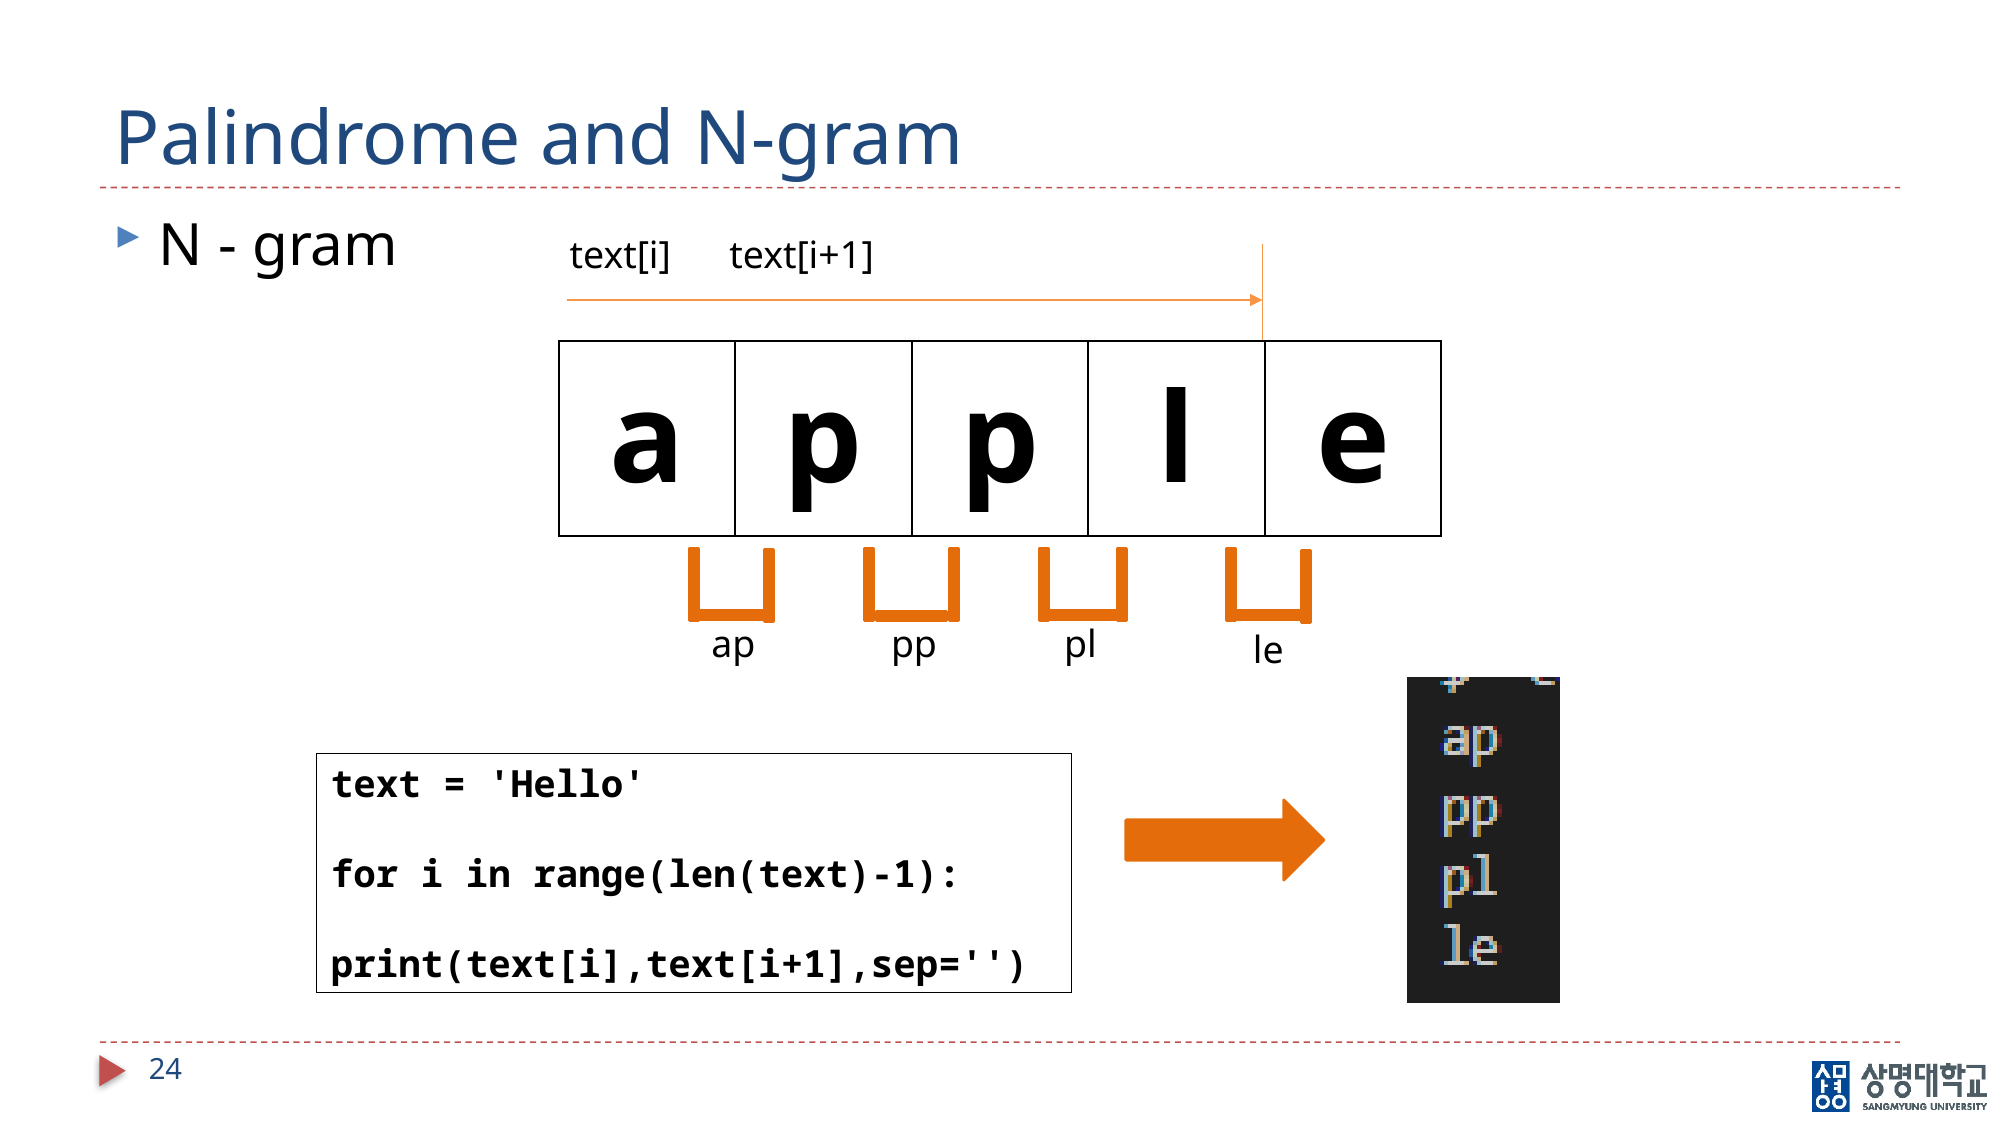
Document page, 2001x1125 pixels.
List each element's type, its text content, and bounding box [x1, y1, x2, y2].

text_box [1225, 547, 1237, 622]
table_header e [1266, 342, 1440, 535]
picture [1407, 677, 1561, 1003]
text_box [1300, 549, 1312, 624]
text_box text = 'Hello' for i in range(len(text)-1): print(text[i],text[i+1],sep='') [316, 753, 1072, 993]
table_header a [560, 342, 734, 535]
picture [1812, 1061, 1987, 1112]
text_box [691, 609, 764, 621]
slide_number 24 [133, 1042, 568, 1103]
text_box [763, 548, 775, 623]
title Palindrome and N-gram [99, 24, 1900, 188]
text_box [1045, 609, 1118, 621]
text_box [1236, 609, 1309, 621]
text_box [948, 547, 960, 622]
text_box text[i] text[i+1] [554, 223, 889, 284]
text_box [1038, 547, 1050, 622]
text_box [1116, 547, 1128, 622]
text_box [1124, 798, 1325, 882]
text_box pl [1049, 612, 1112, 673]
text_box [863, 547, 875, 622]
text_box pp [876, 612, 952, 673]
text_box ap [696, 612, 771, 673]
text_box N - gram [98, 199, 1899, 1010]
table_header p [913, 342, 1087, 535]
table_header p [736, 342, 911, 535]
text_box [688, 547, 700, 622]
text_box le [1238, 618, 1299, 679]
table_header l [1089, 342, 1264, 535]
